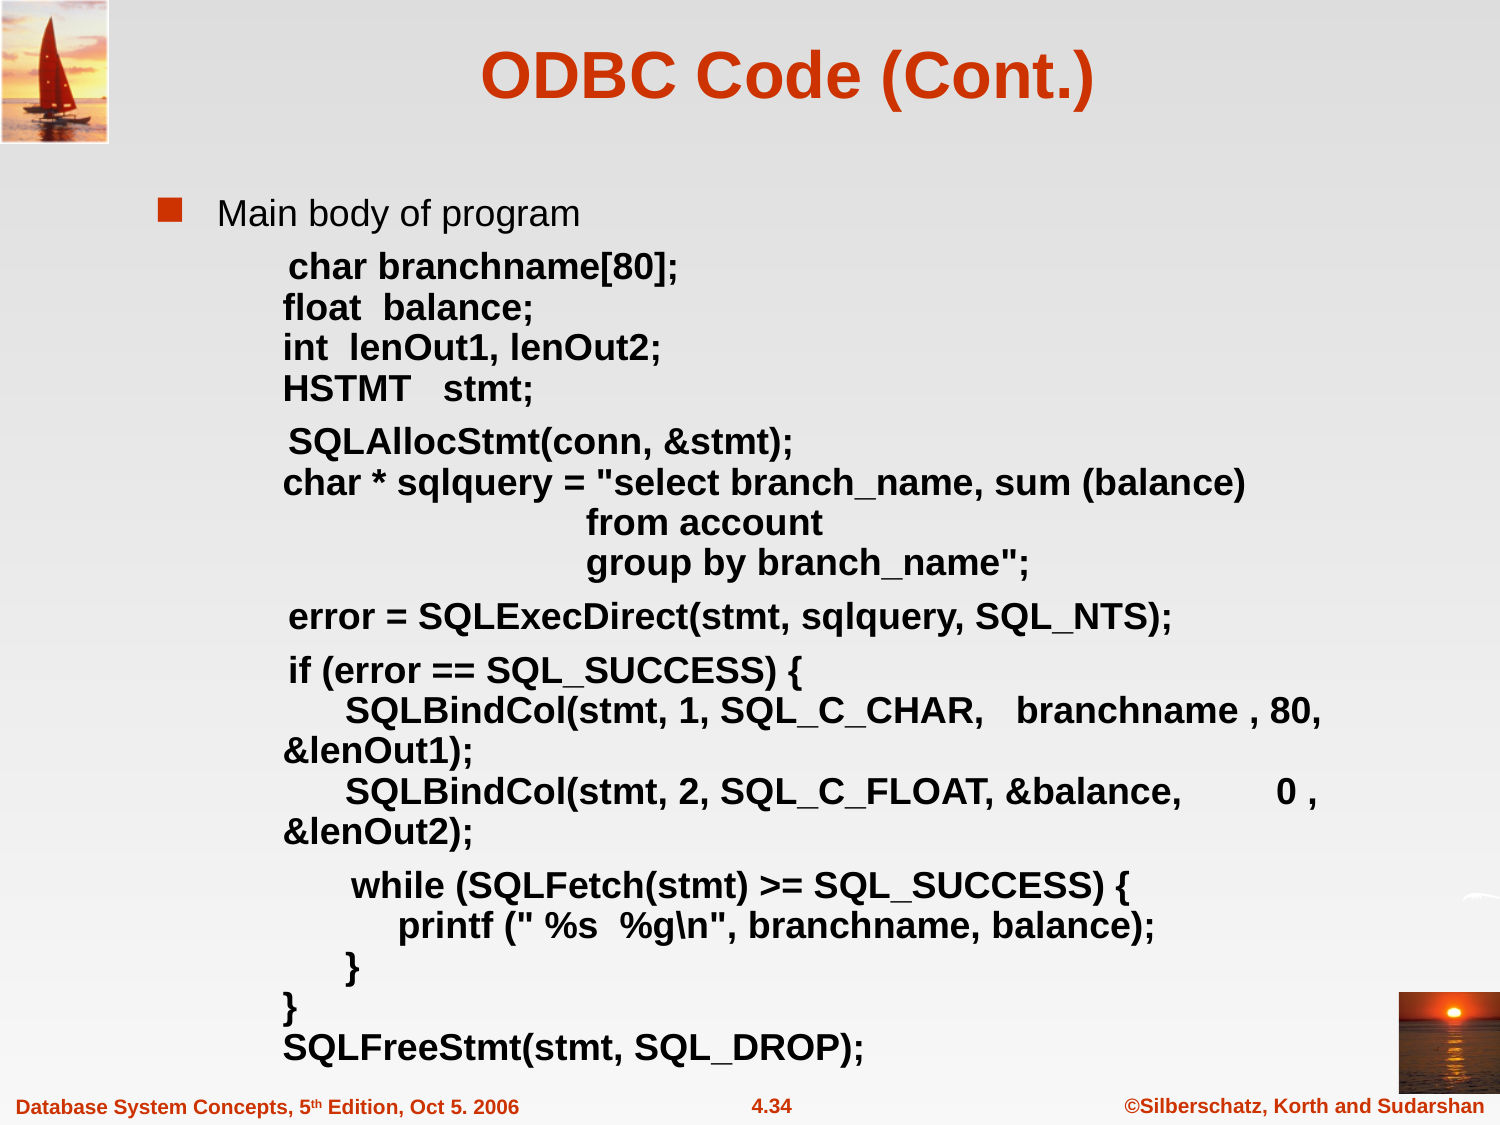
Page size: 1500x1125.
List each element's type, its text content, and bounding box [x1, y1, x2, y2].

list Main body of program char branchname[80]; float balance; int lenOut1, lenOut2; HSTMT stmt; SQLAllocStmt(conn, &stmt); char * sqlquery = "select branch_name, sum (balance) from account group by branch_name"; error = SQLExecDirect(stmt, sqlquery, SQL_NTS); if (error == SQL_SUCCESS) { SQLBindCol(stmt, 1, SQL_C_CHAR, branchname , 80, &lenOut1); SQLBindCol(stmt, 2, SQL_C_FLOAT, &balance, 0 , &lenOut2); while (SQLFetch(stmt) >= SQL_SUCCESS) { printf (" %s %g\n", branchname, balance); } } SQLFreeStmt(stmt, SQL_DROP); [145, 185, 1500, 1104]
picture [0, 0, 109, 144]
title ODBC Code (Cont.) [125, 18, 1452, 120]
